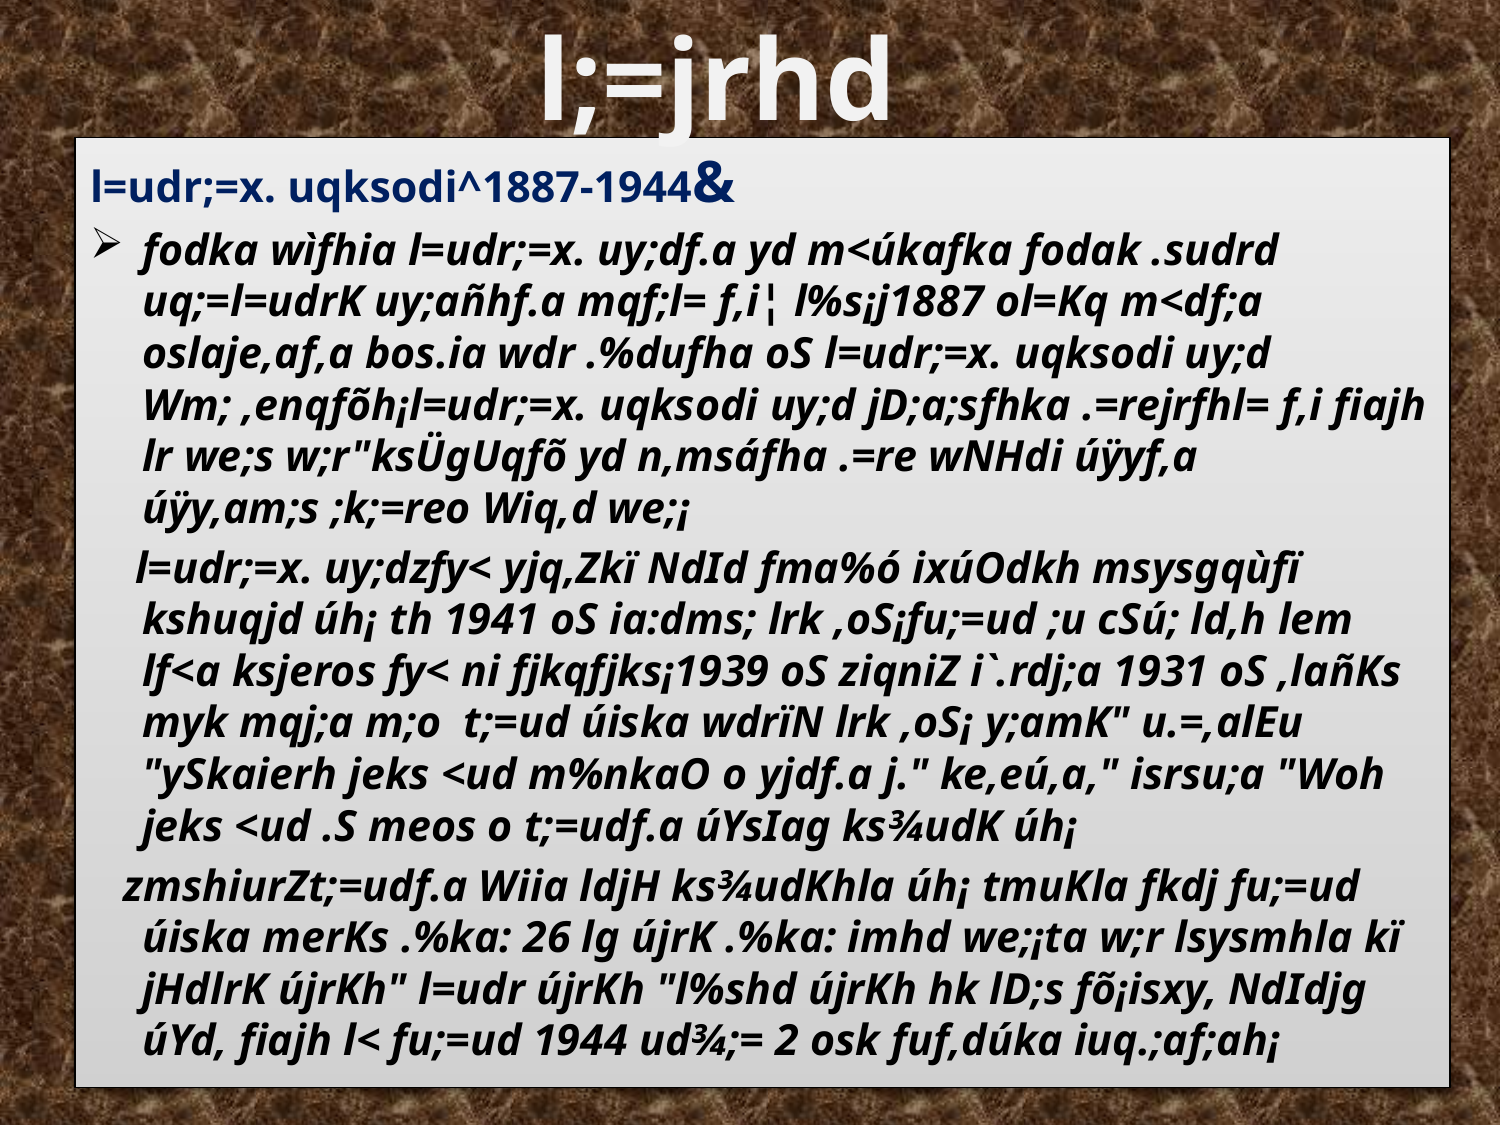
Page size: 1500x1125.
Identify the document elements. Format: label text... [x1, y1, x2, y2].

text_box l;=jrhd [512, 0, 950, 150]
list l=udr;=x. uqksodi^1887-1944& fodka wìfhia l=udr;=x. uy;df.a yd m<úkafka fodak .sudrd uq;=l=udrK uy;añhf.a mqf;l= f,i¦ l%s¡j1887 ol=Kq m<df;a oslaje,af,a bos.ia wdr .%dufha oS l=udr;=x. uqksodi uy;d Wm; ,enqfõh¡l=udr;=x. uqksodi uy;d jD;a;sfhka .=rejrfhl= f,i fiajh lr we;s w;r"ksÜgUqfõ yd n,msáfha .=re wNHdi úÿyf,a úÿy,am;s ;k;=reo Wiq,d we;¡ l=udr;=x. uy;dzfy< yjq,Zkï NdId fma%ó ixúOdkh msysgqùfï kshuqjd úh¡ th 1941 oS ia:dms; lrk ,oS¡fu;=ud ;u cSú; ld,h lem lf<a ksjeros fy< ni fjkqfjks¡1939 oS ziqniZ i`.rdj;a 1931 oS ,lañKs myk mqj;a m;o t;=ud úiska wdrïN lrk ,oS¡ y;amK" u.=,alEu "ySkaierh jeks <ud m%nkaO o yjdf.a j." ke,eú,a," isrsu;a "Woh jeks <ud .S meos o t;=udf.a úYsIag ks¾udK úh¡ zmshiurZt;=udf.a Wiia ldjH ks¾udKhla úh¡ tmuKla fkdj fu;=ud úiska merKs .%ka: 26 lg újrK .%ka: imhd we;¡ta w;r lsysmhla kï jHdlrK újrKh" l=udr újrKh "l%shd újrKh hk lD;s fõ¡isxy, NdIdjg úYd, fiajh l< fu;=ud 1944 ud¾;= 2 osk fuf,dúka iuq.;af;ah¡ [74, 137, 1451, 1088]
picture [0, 0, 1500, 1125]
